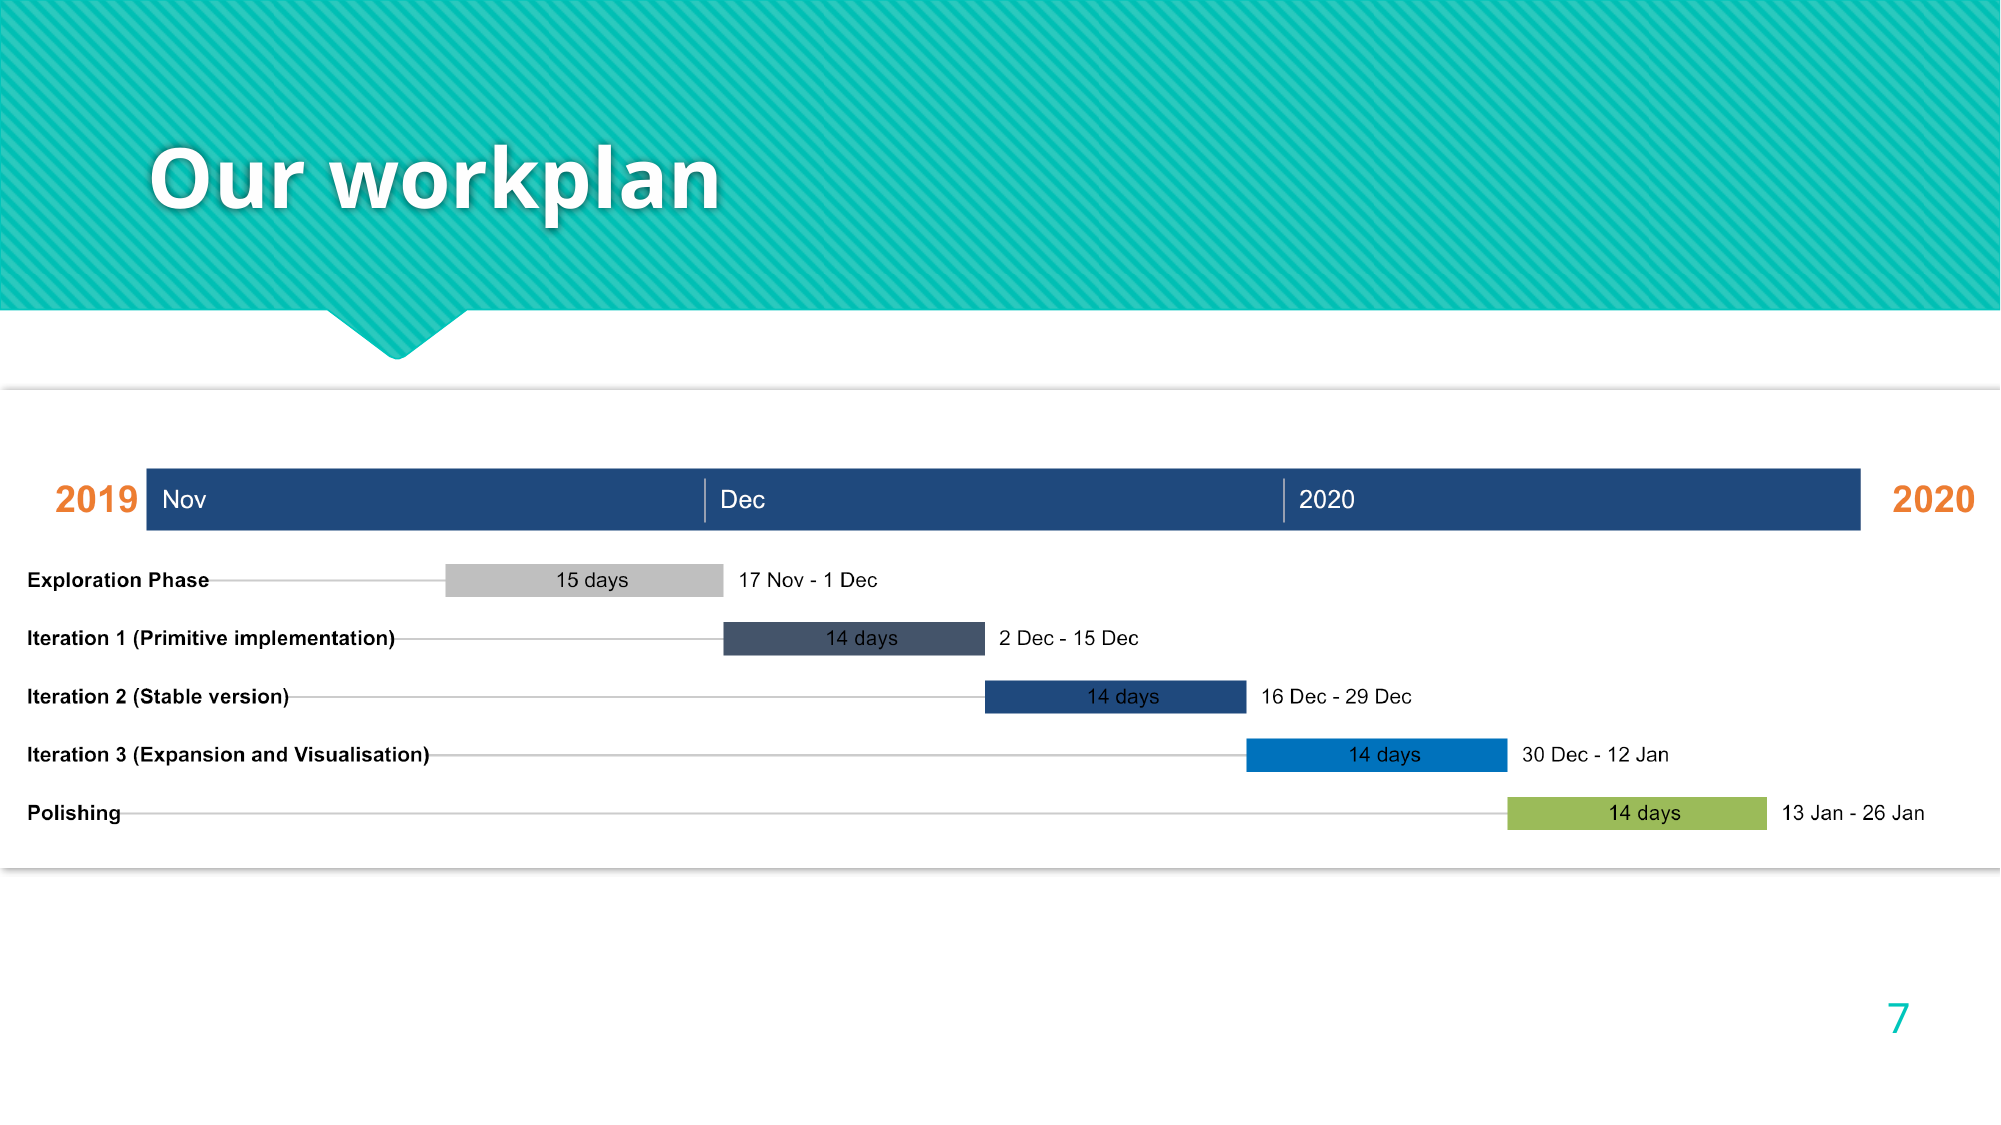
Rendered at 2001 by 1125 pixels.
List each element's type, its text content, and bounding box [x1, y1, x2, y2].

title Our workplan [132, 73, 1868, 233]
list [0, 390, 2000, 869]
slide_number 7 [1751, 970, 1926, 1051]
